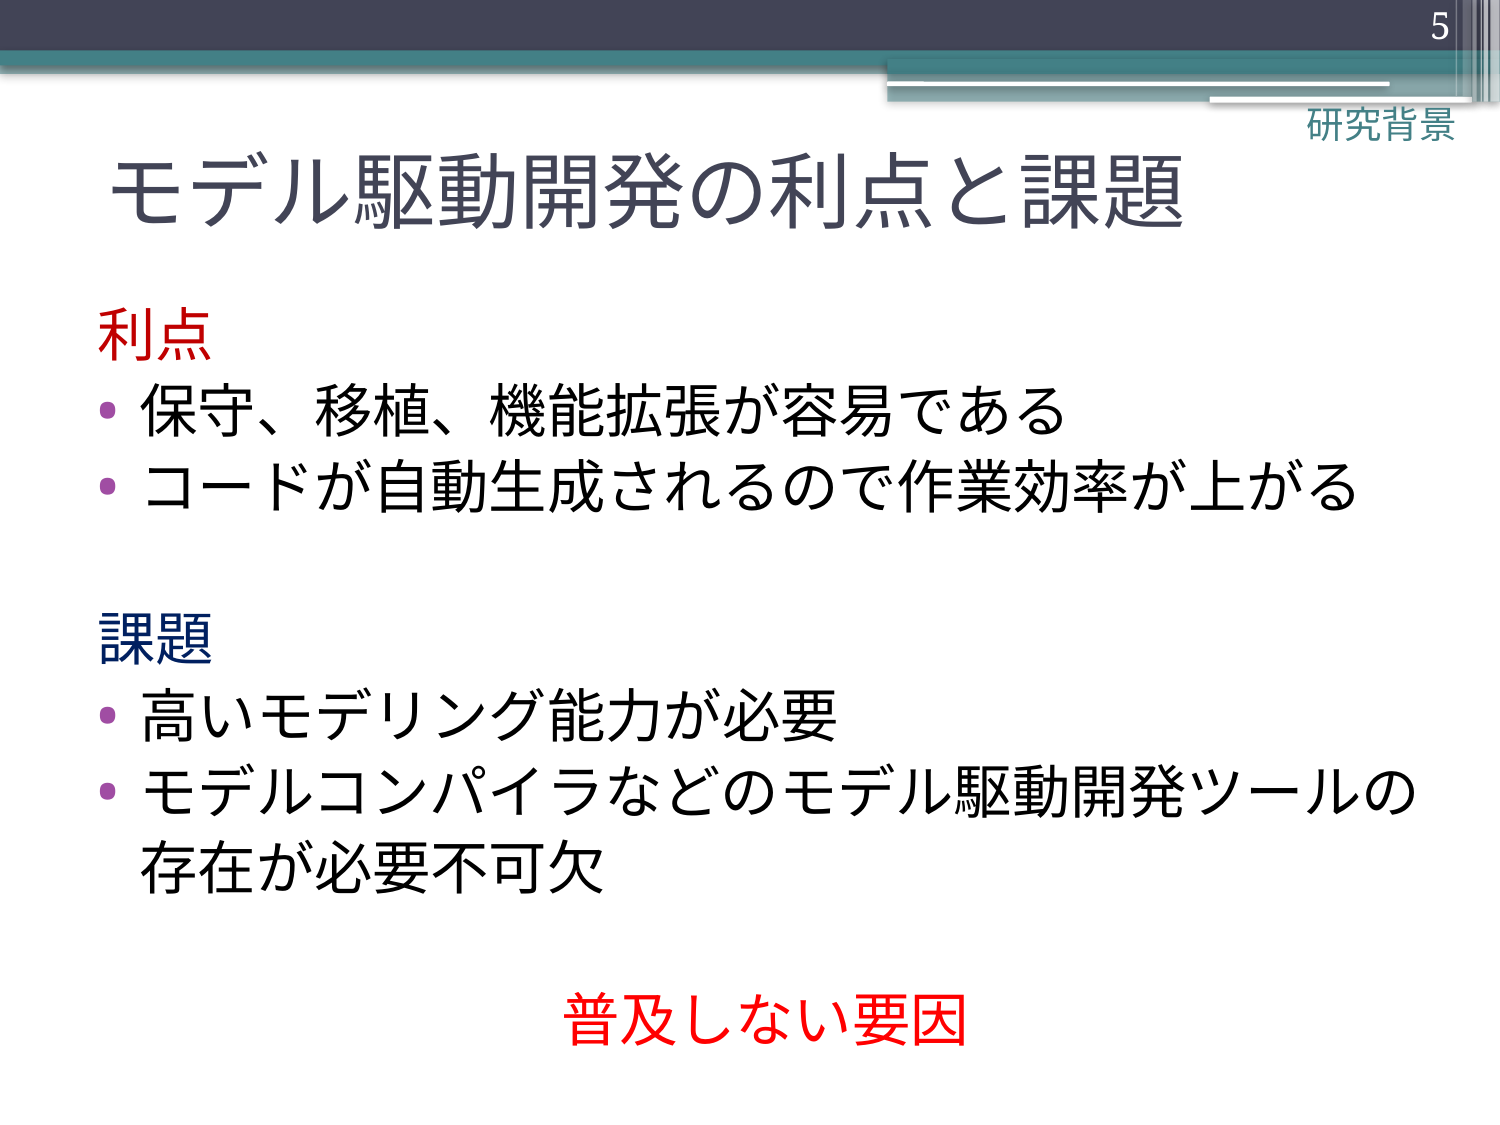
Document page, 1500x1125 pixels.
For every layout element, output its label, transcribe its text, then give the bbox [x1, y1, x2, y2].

list 利点 保守、移植、機能拡張が容易である コードが自動生成されるので作業効率が上がる 課題 高いモデリング能力が必要 モデルコンパイラなどのモデル駆動開発ツールの 存在が必要不可欠 普及しない要因 [64, 290, 1447, 1079]
footer 研究背景 [1230, 93, 1472, 169]
title モデル駆動開発の利点と課題 [88, 101, 1439, 277]
slide_number 5 [1341, 0, 1466, 61]
